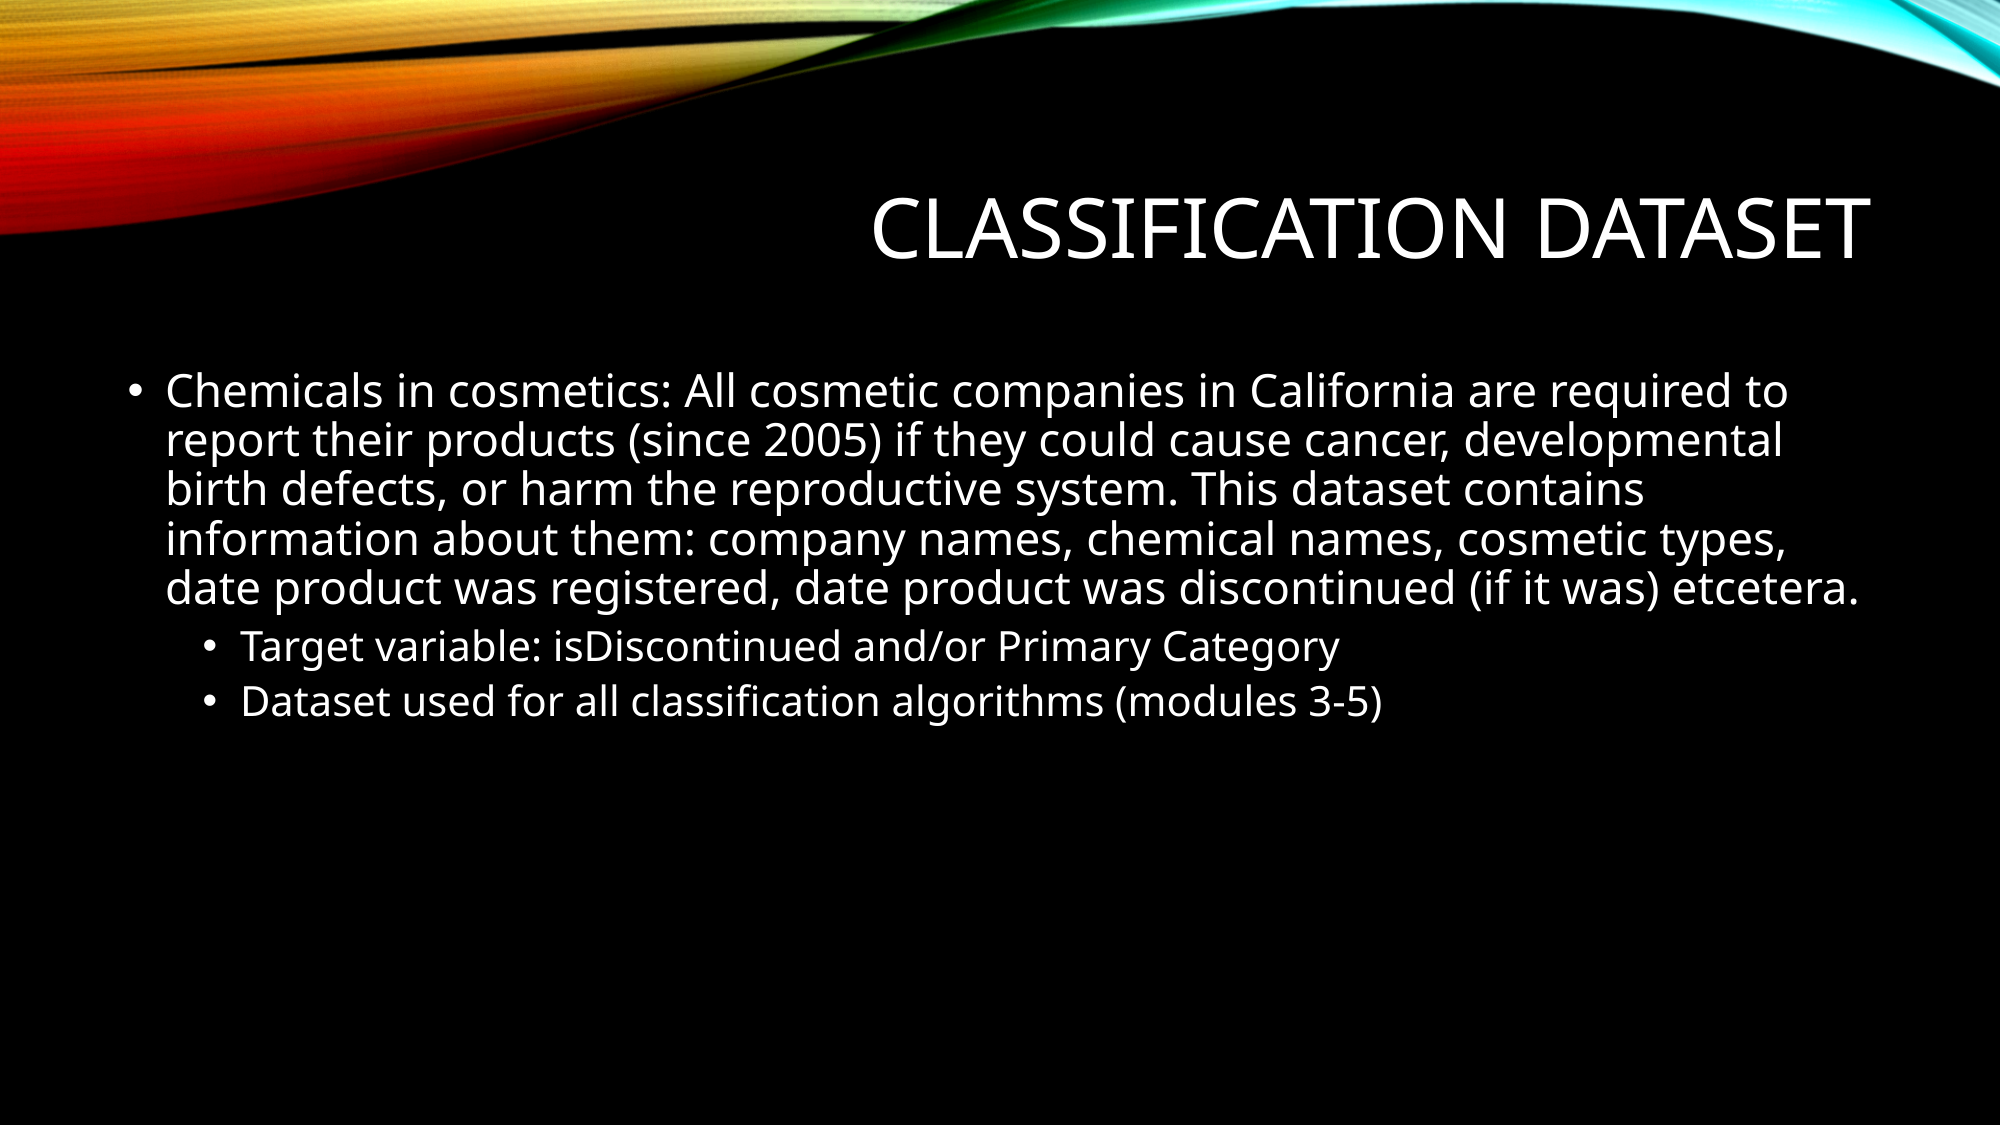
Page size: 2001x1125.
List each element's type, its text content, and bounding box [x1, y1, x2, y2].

title Classification Dataset [474, 125, 1888, 338]
list Chemicals in cosmetics: All cosmetic companies in California are required to report their products (since 2005) if they could cause cancer, developmental birth defects, or harm the reproductive system. This dataset contains information about them: company names, chemical names, cosmetic types, date product was registered, date product was discontinued (if it was) etcetera. Target variable: isDiscontinued and/or Primary Category Dataset used for all classification algorithms (modules 3-5) [112, 360, 1888, 1021]
picture [0, 0, 2000, 237]
